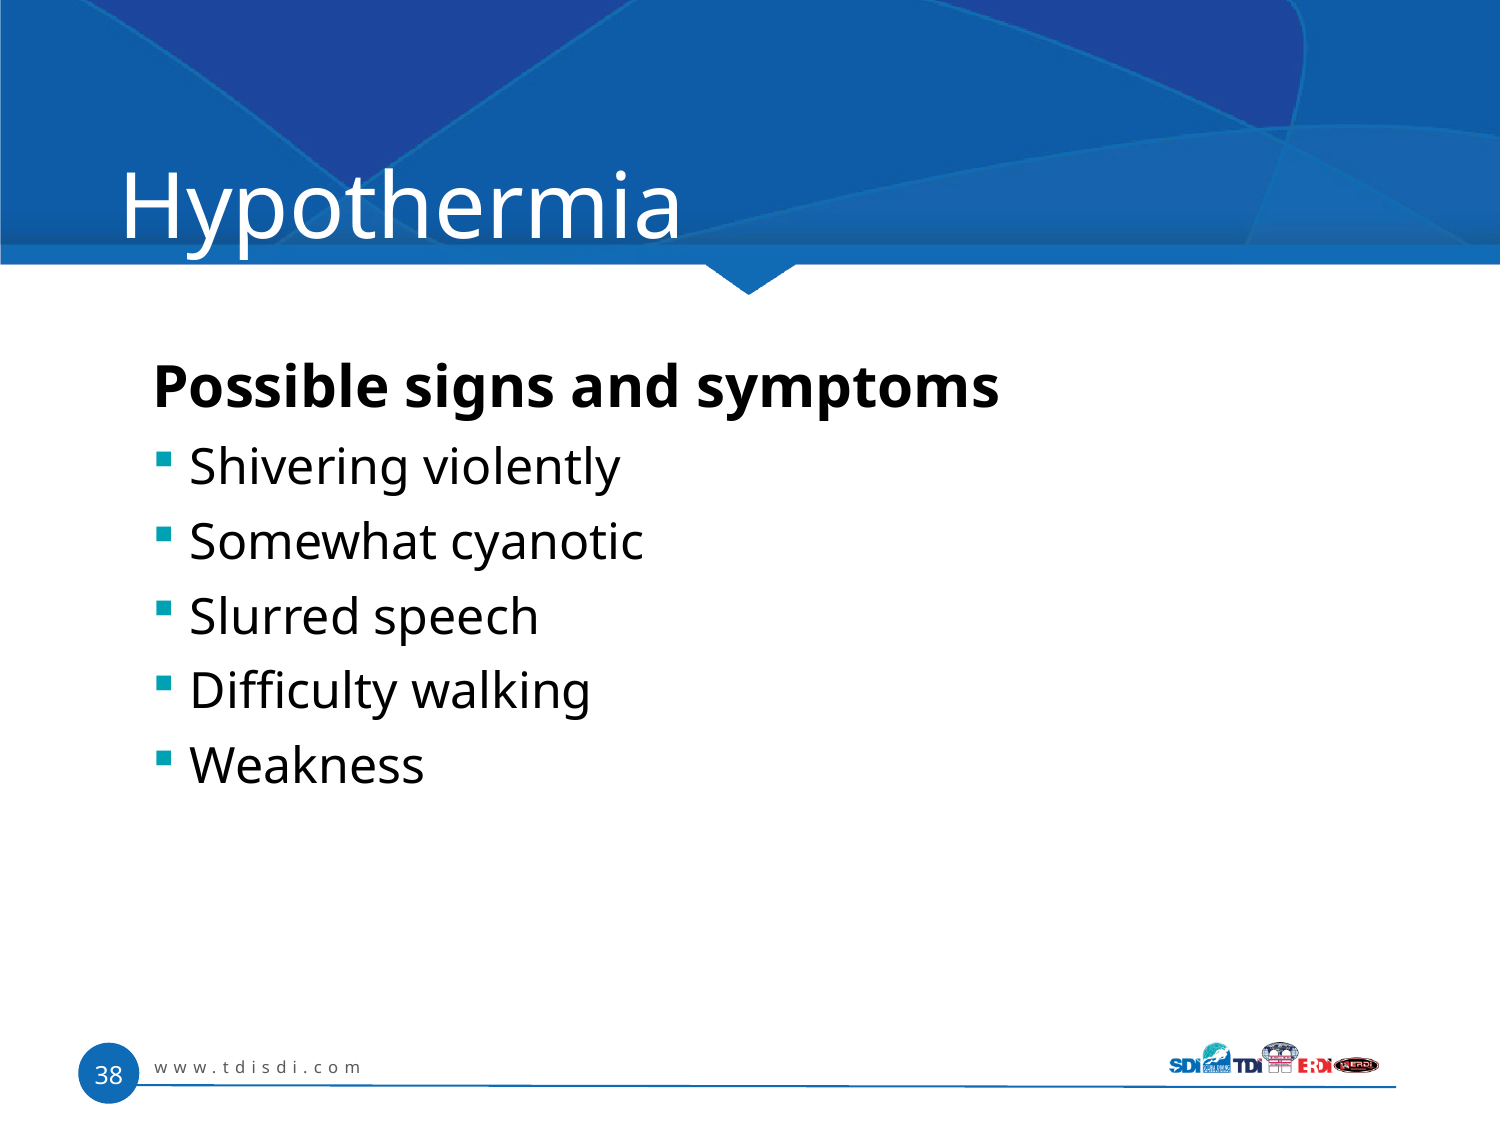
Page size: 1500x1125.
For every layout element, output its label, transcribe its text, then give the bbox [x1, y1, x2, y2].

title Hypothermia [103, 99, 1397, 318]
slide_number 38 [78, 1046, 140, 1107]
list Possible signs and symptoms Shivering violently Somewhat cyanotic Slurred speech Difficulty walking Weakness [137, 350, 1350, 1093]
picture [1350, 1042, 1379, 1073]
picture [0, 0, 1500, 295]
footer www.tdisdi.com [139, 1038, 646, 1099]
